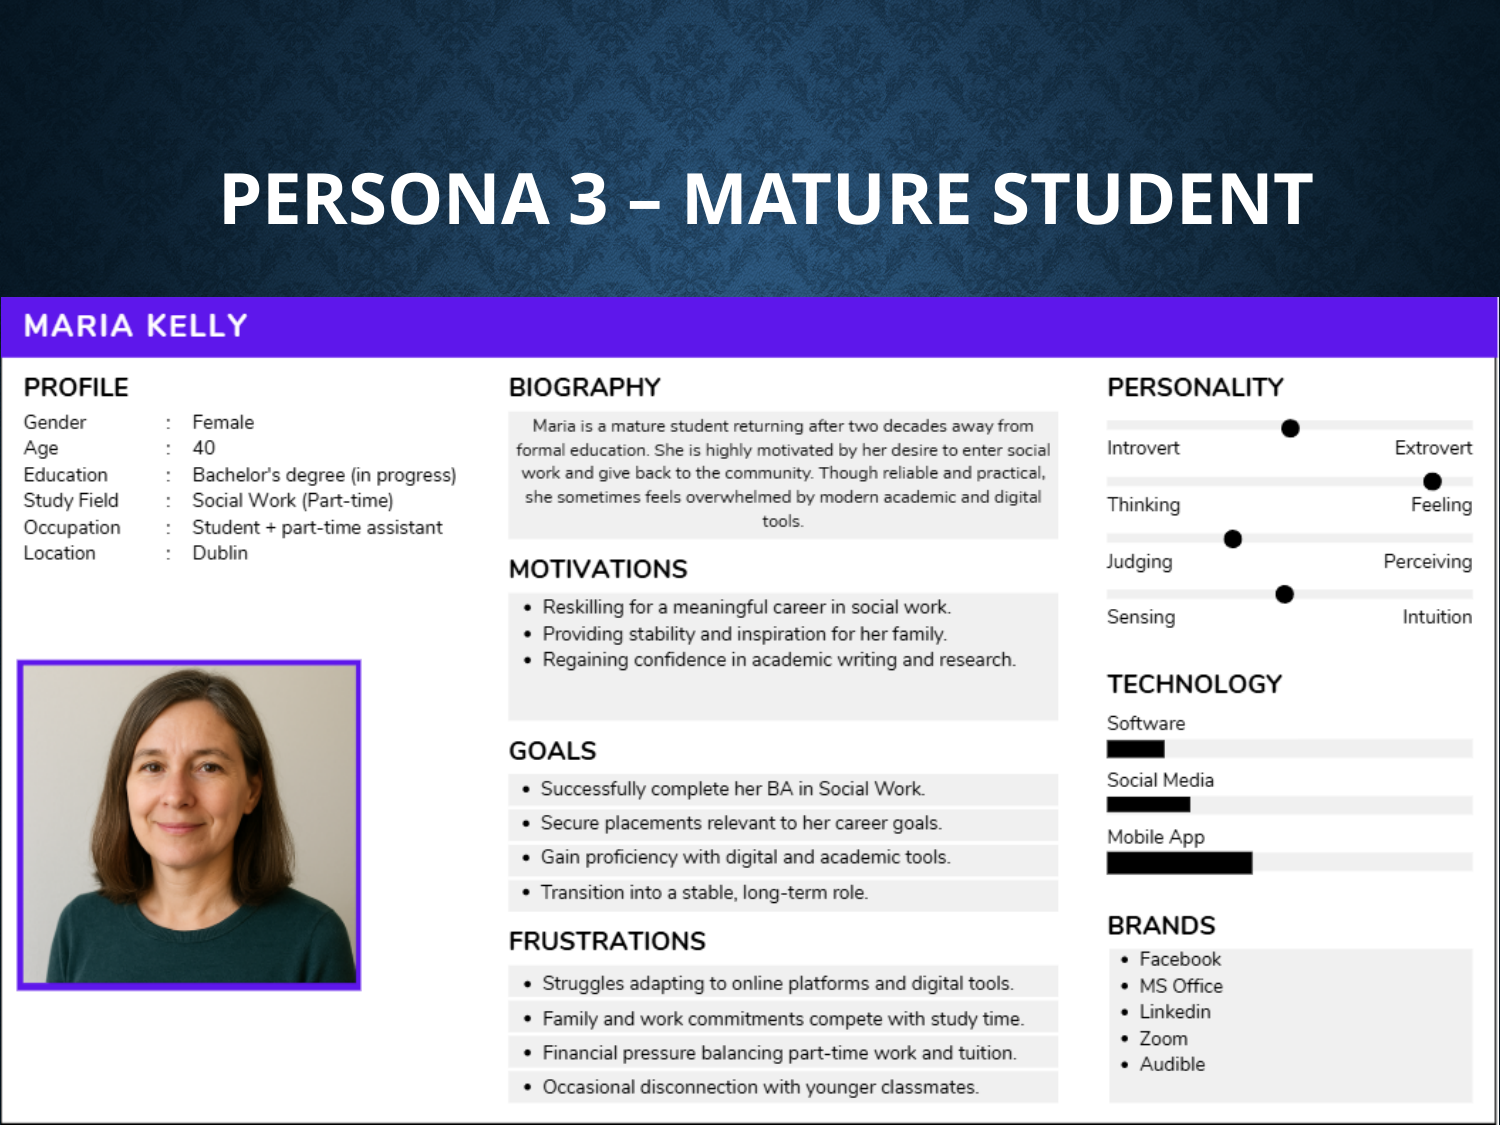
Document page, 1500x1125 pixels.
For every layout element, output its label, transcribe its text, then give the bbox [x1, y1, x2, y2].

picture [1, 296, 1499, 1125]
title Persona 3 – Mature Student [156, 93, 1377, 296]
